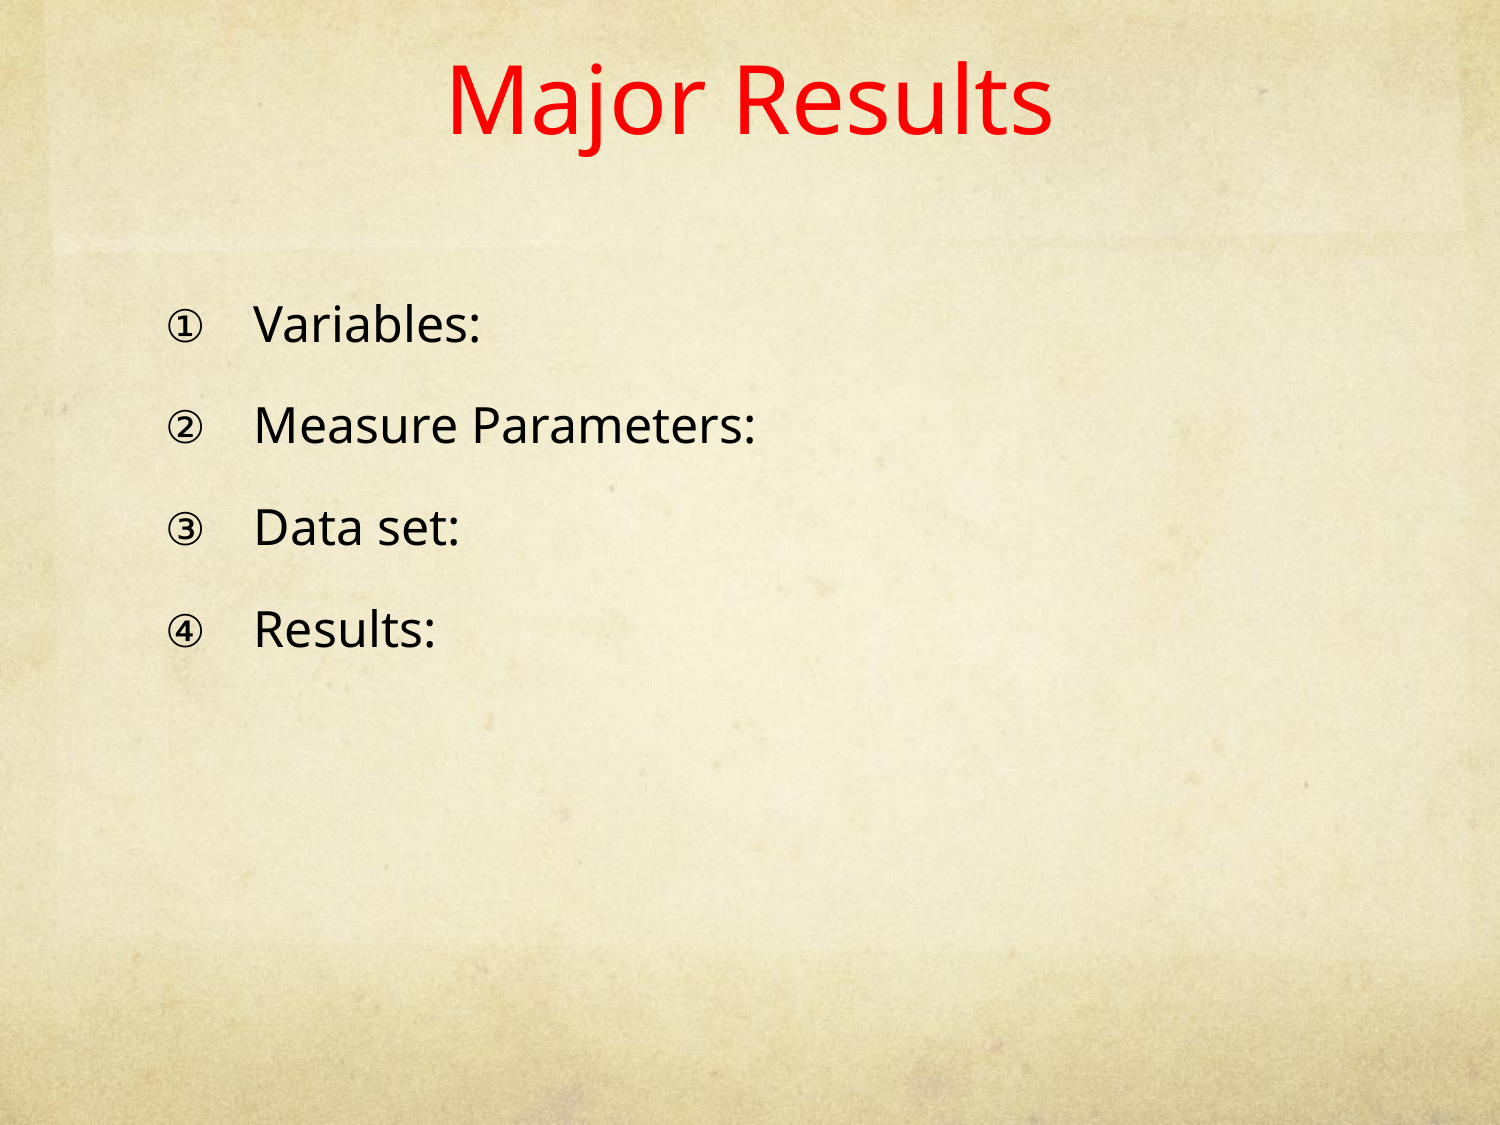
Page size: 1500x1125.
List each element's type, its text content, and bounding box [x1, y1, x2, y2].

picture [0, 0, 1500, 1125]
list Variables: Measure Parameters: Data set: Results: [150, 284, 1350, 950]
title Major Results [150, 82, 1350, 225]
